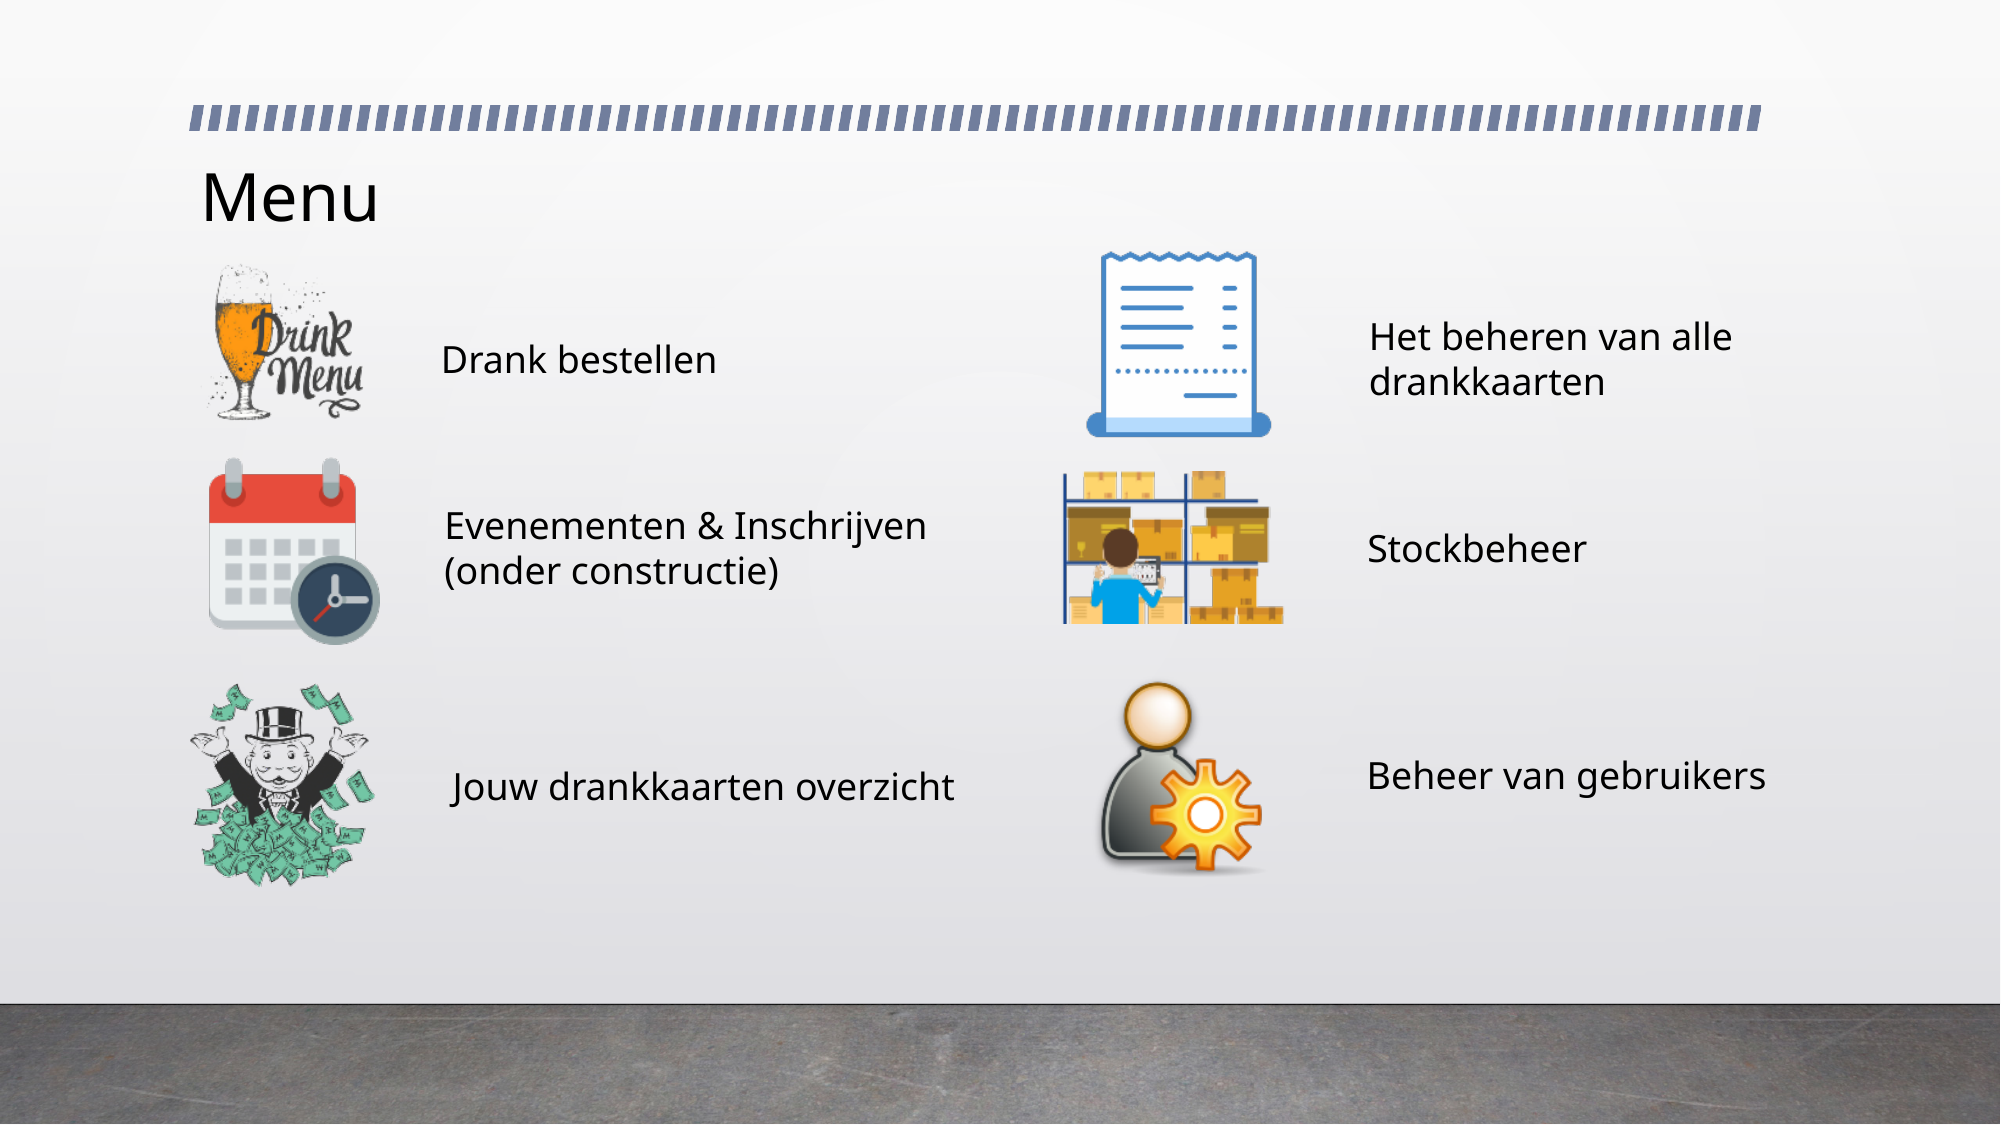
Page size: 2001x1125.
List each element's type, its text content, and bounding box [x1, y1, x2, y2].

title Menu [185, 156, 1761, 329]
picture [1071, 673, 1276, 878]
text_box Het beheren van alle drankkaarten [1353, 305, 1889, 411]
picture [1081, 247, 1276, 442]
text_box [157, 250, 991, 447]
picture [1048, 471, 1299, 624]
picture [185, 247, 380, 442]
picture [185, 450, 380, 645]
text_box Stockbeheer [1352, 517, 1887, 578]
text_box [167, 462, 1001, 658]
picture [188, 683, 376, 888]
text_box [184, 677, 1018, 898]
picture [0, 1004, 2000, 1124]
text_box Beheer van gebruikers [1351, 745, 1887, 805]
